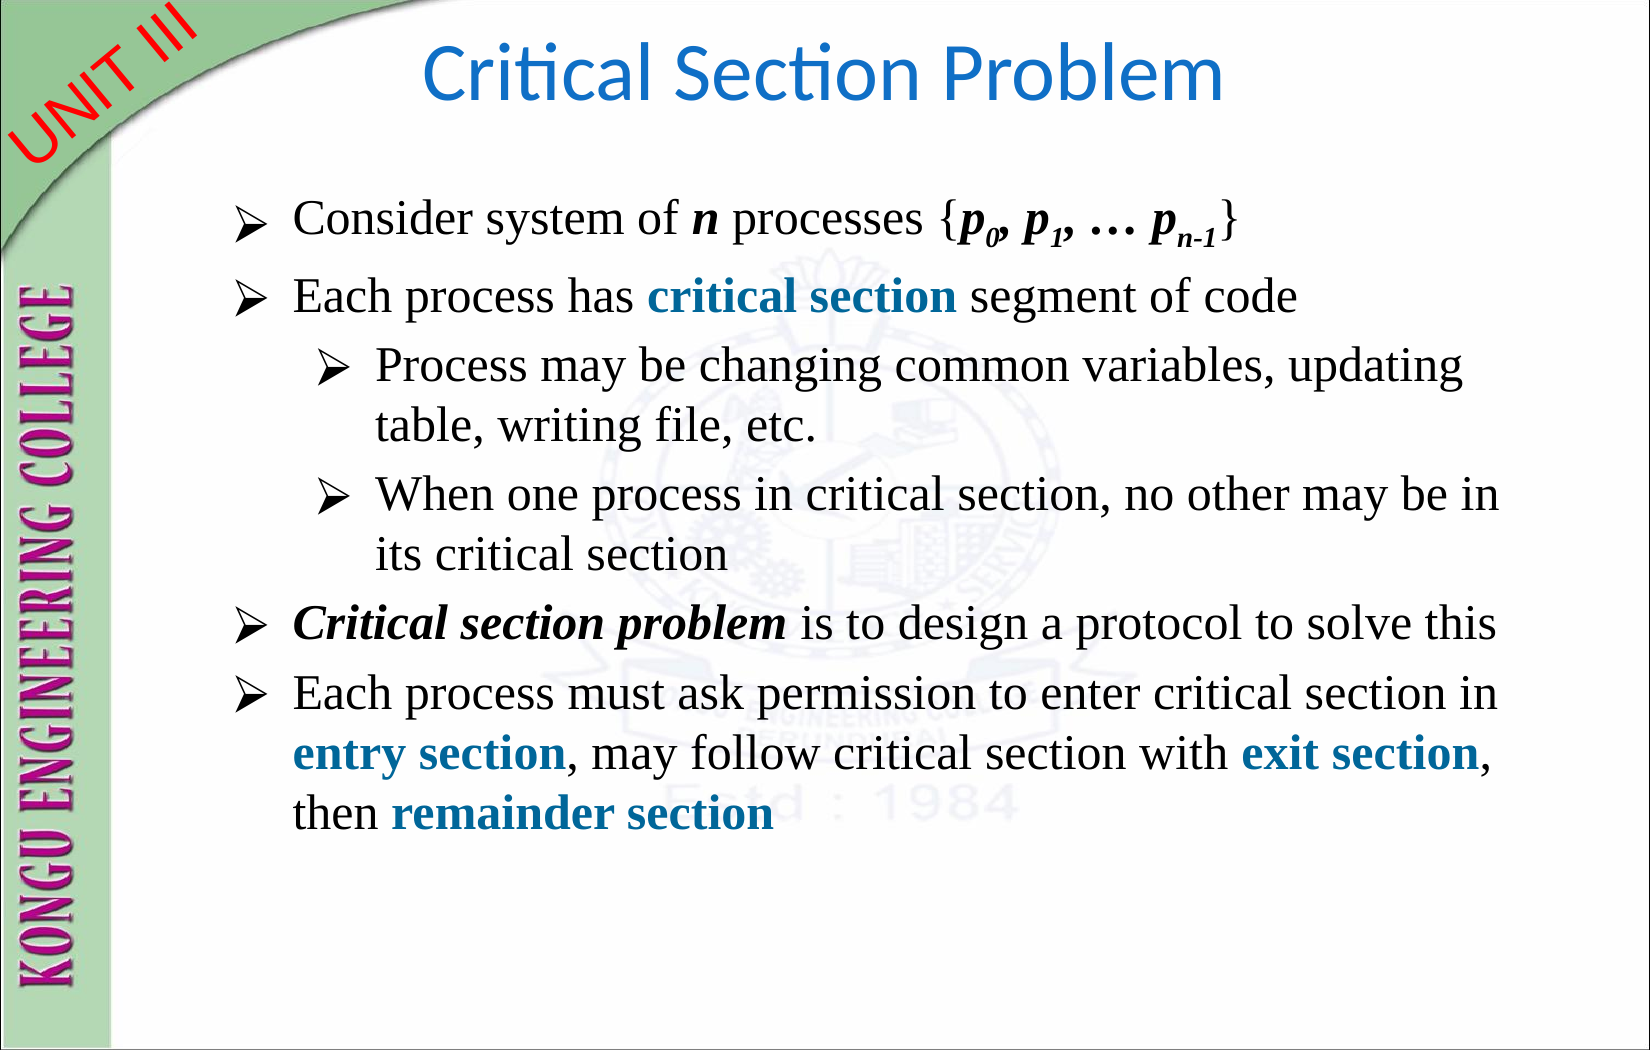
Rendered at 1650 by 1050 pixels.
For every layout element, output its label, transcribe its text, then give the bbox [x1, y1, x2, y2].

title Critical Section Problem [195, 29, 1455, 118]
list Consider system of n processes {p0, p1, … pn-1} Each process has critical section segment of code Process may be changing common variables, updating table, writing file, etc. When one process in critical section, no other may be in its critical section Critical section problem is to design a protocol to solve this Each process must ask permission to enter critical section in entry section, may follow critical section with exit section, then remainder section [195, 177, 1545, 857]
picture [0, 0, 1650, 1050]
